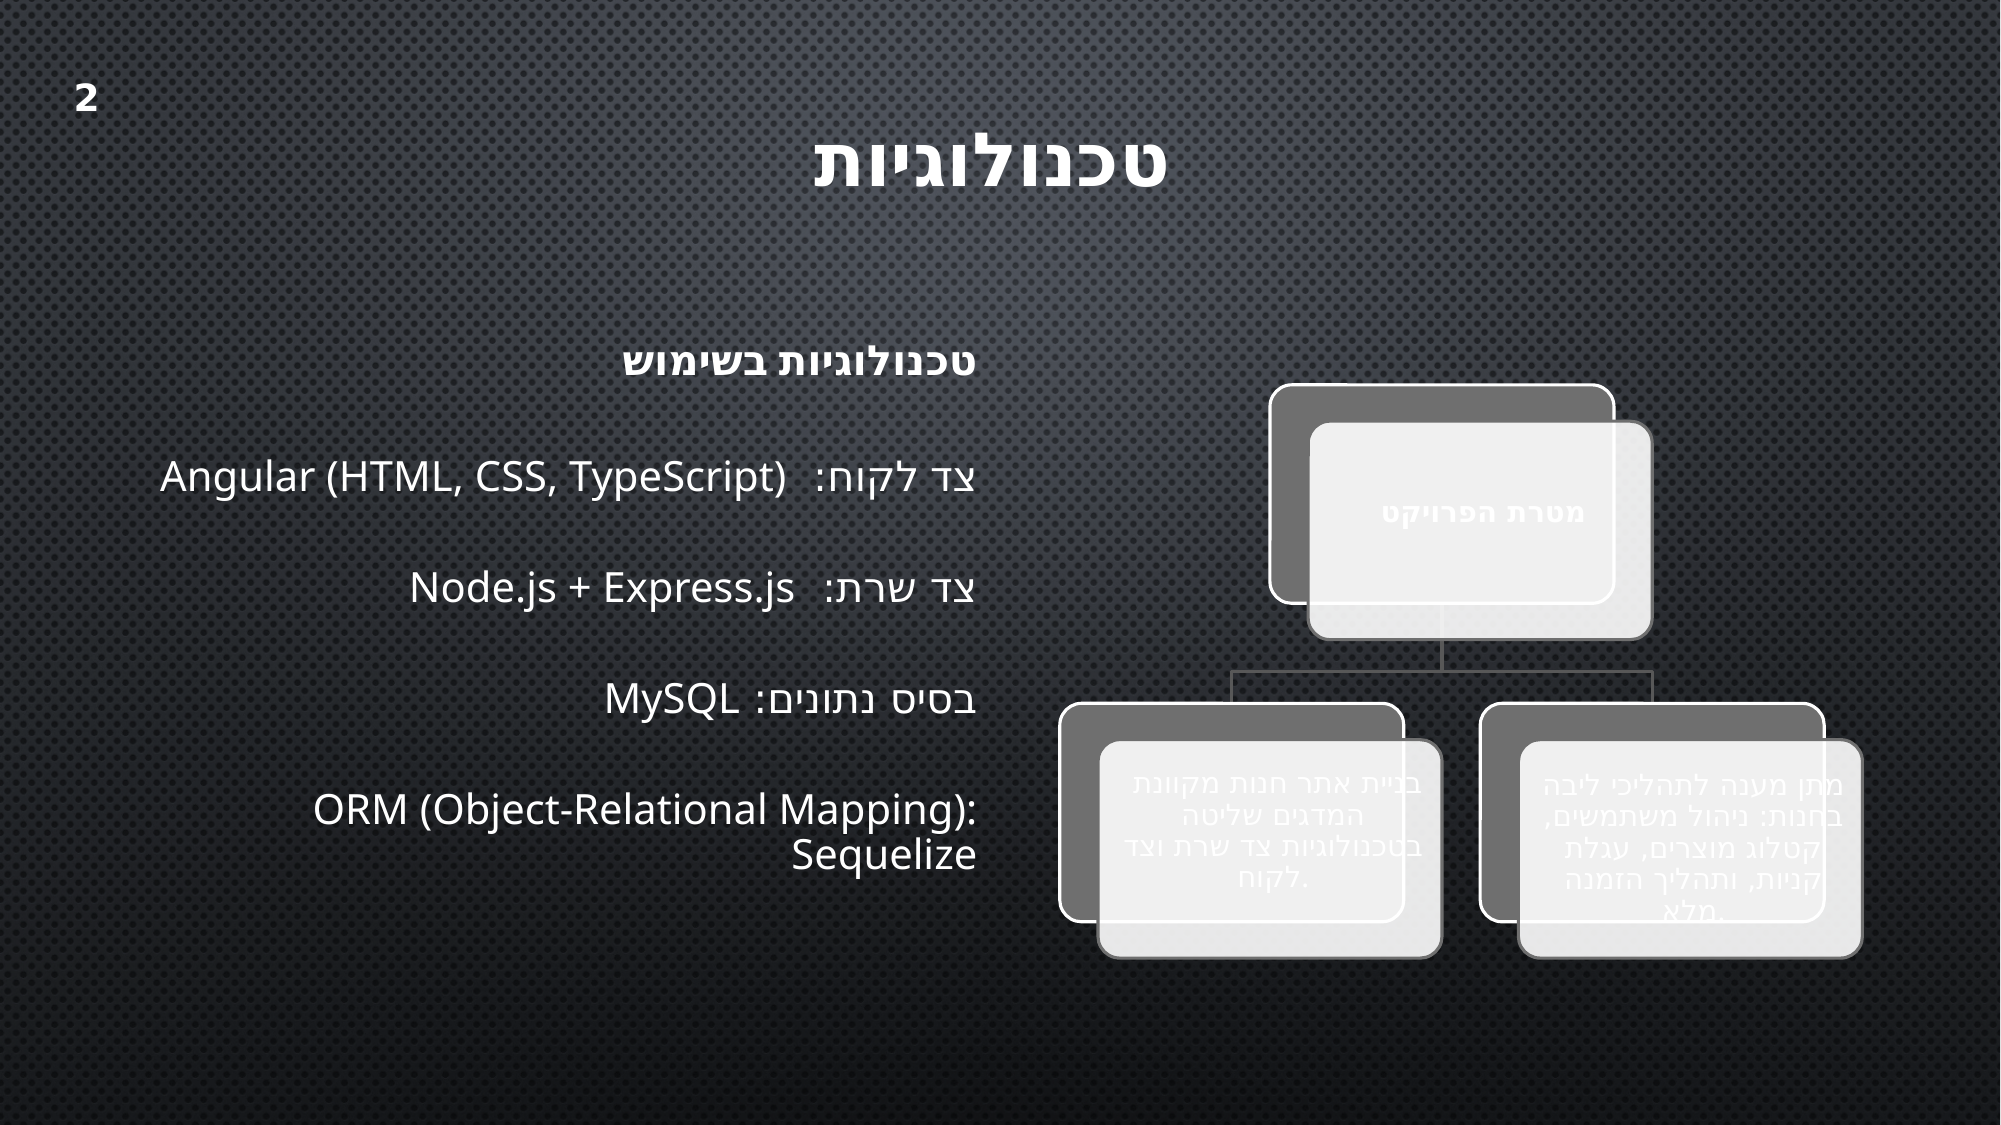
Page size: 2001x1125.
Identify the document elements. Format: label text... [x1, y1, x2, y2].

text_box 2 [67, 66, 115, 126]
text_box טכנולוגיות [772, 115, 1213, 210]
text_box טכנולוגיות בשימוש צד לקוח: Angular (HTML, CSS, TypeScript) צד שרת: Node.js + Express.js בסיס נתונים: MySQL ORM (Object-Relational Mapping): Sequelize [137, 332, 993, 1011]
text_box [1059, 331, 1863, 1011]
